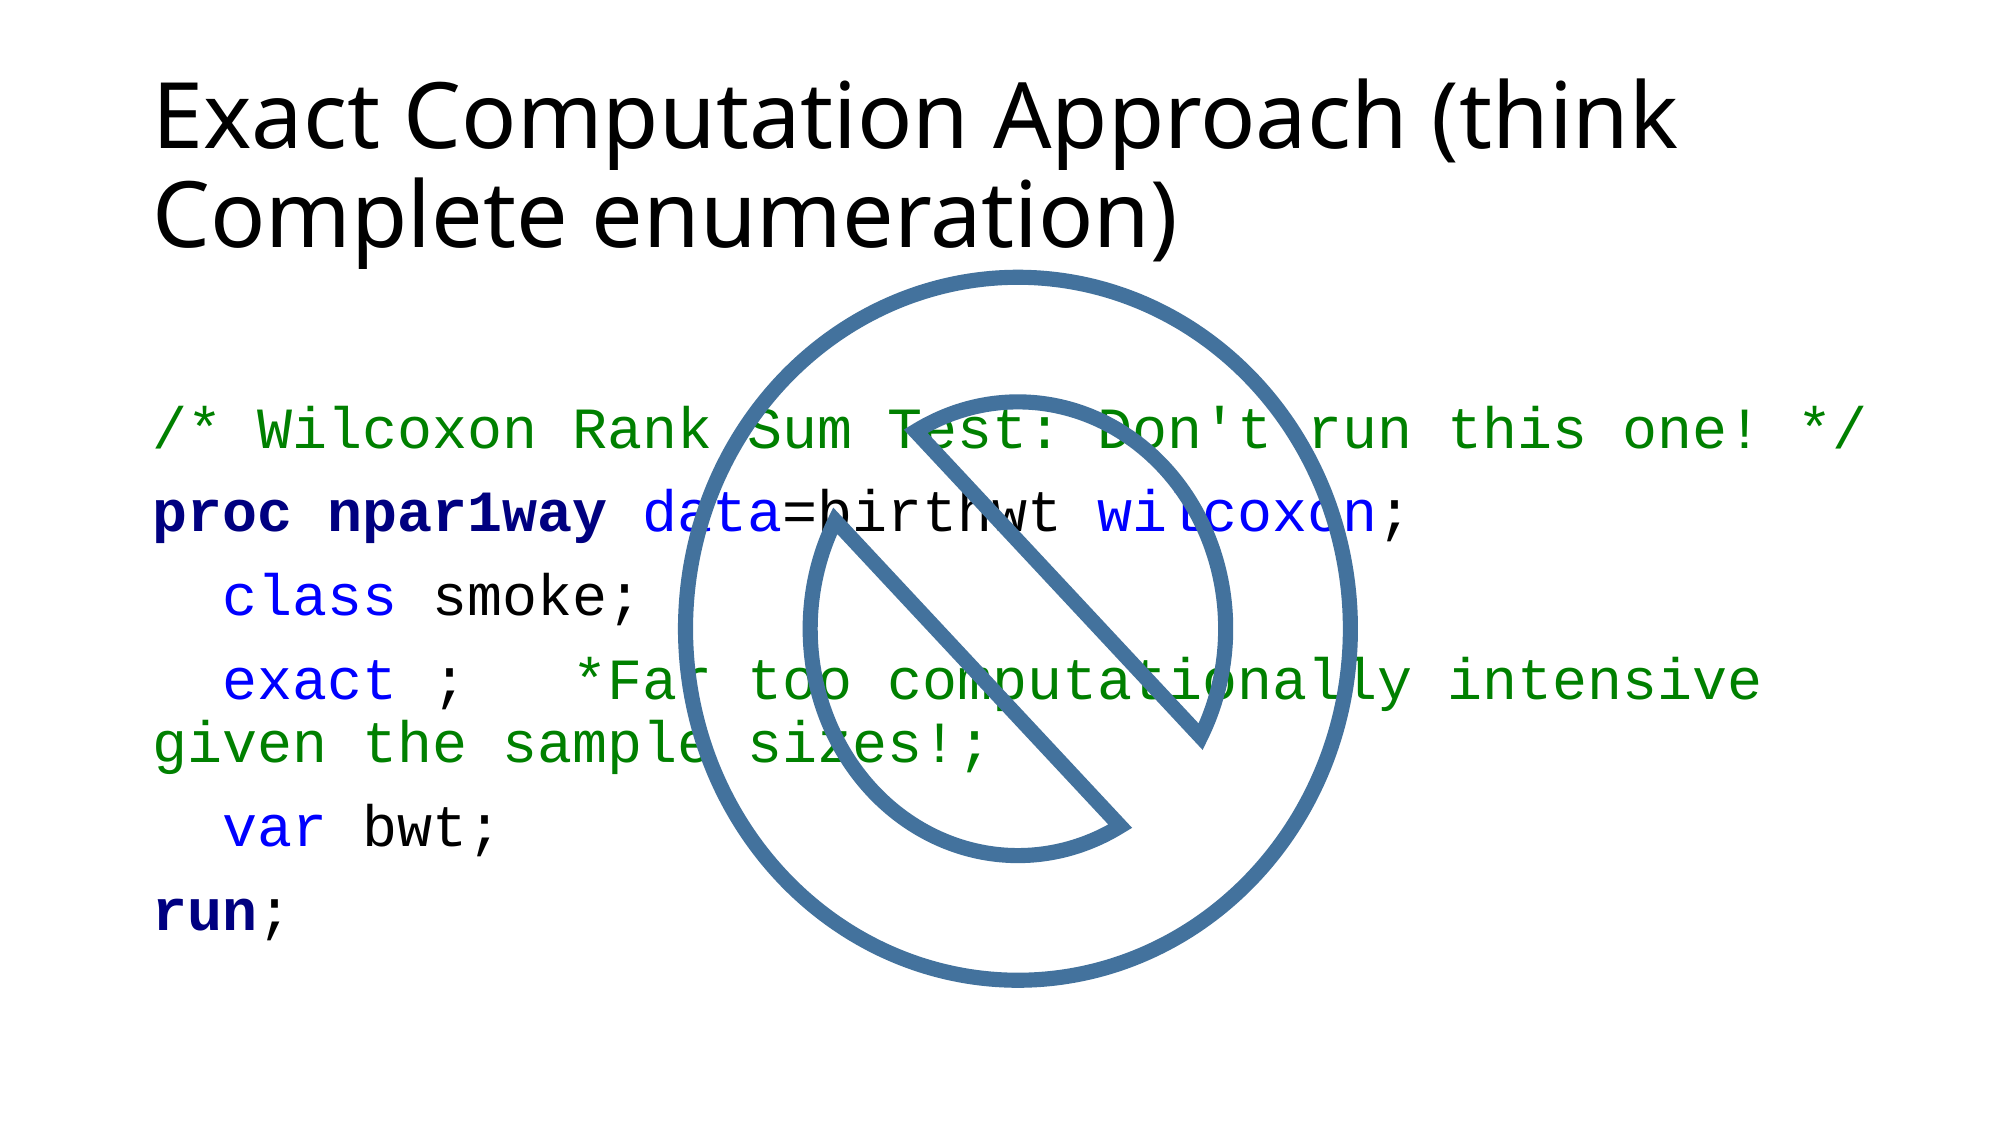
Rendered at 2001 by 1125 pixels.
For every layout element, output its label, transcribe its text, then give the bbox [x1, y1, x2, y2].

text_box [684, 276, 1352, 982]
title Exact Computation Approach (think Complete enumeration) [137, 59, 1863, 278]
list /* Wilcoxon Rank Sum Test: Don't run this one! */ proc npar1way data=birthwt wilcoxon; class smoke; exact ; *Far too computationally intensive given the sample sizes!; var bwt; run; [137, 299, 1899, 1014]
